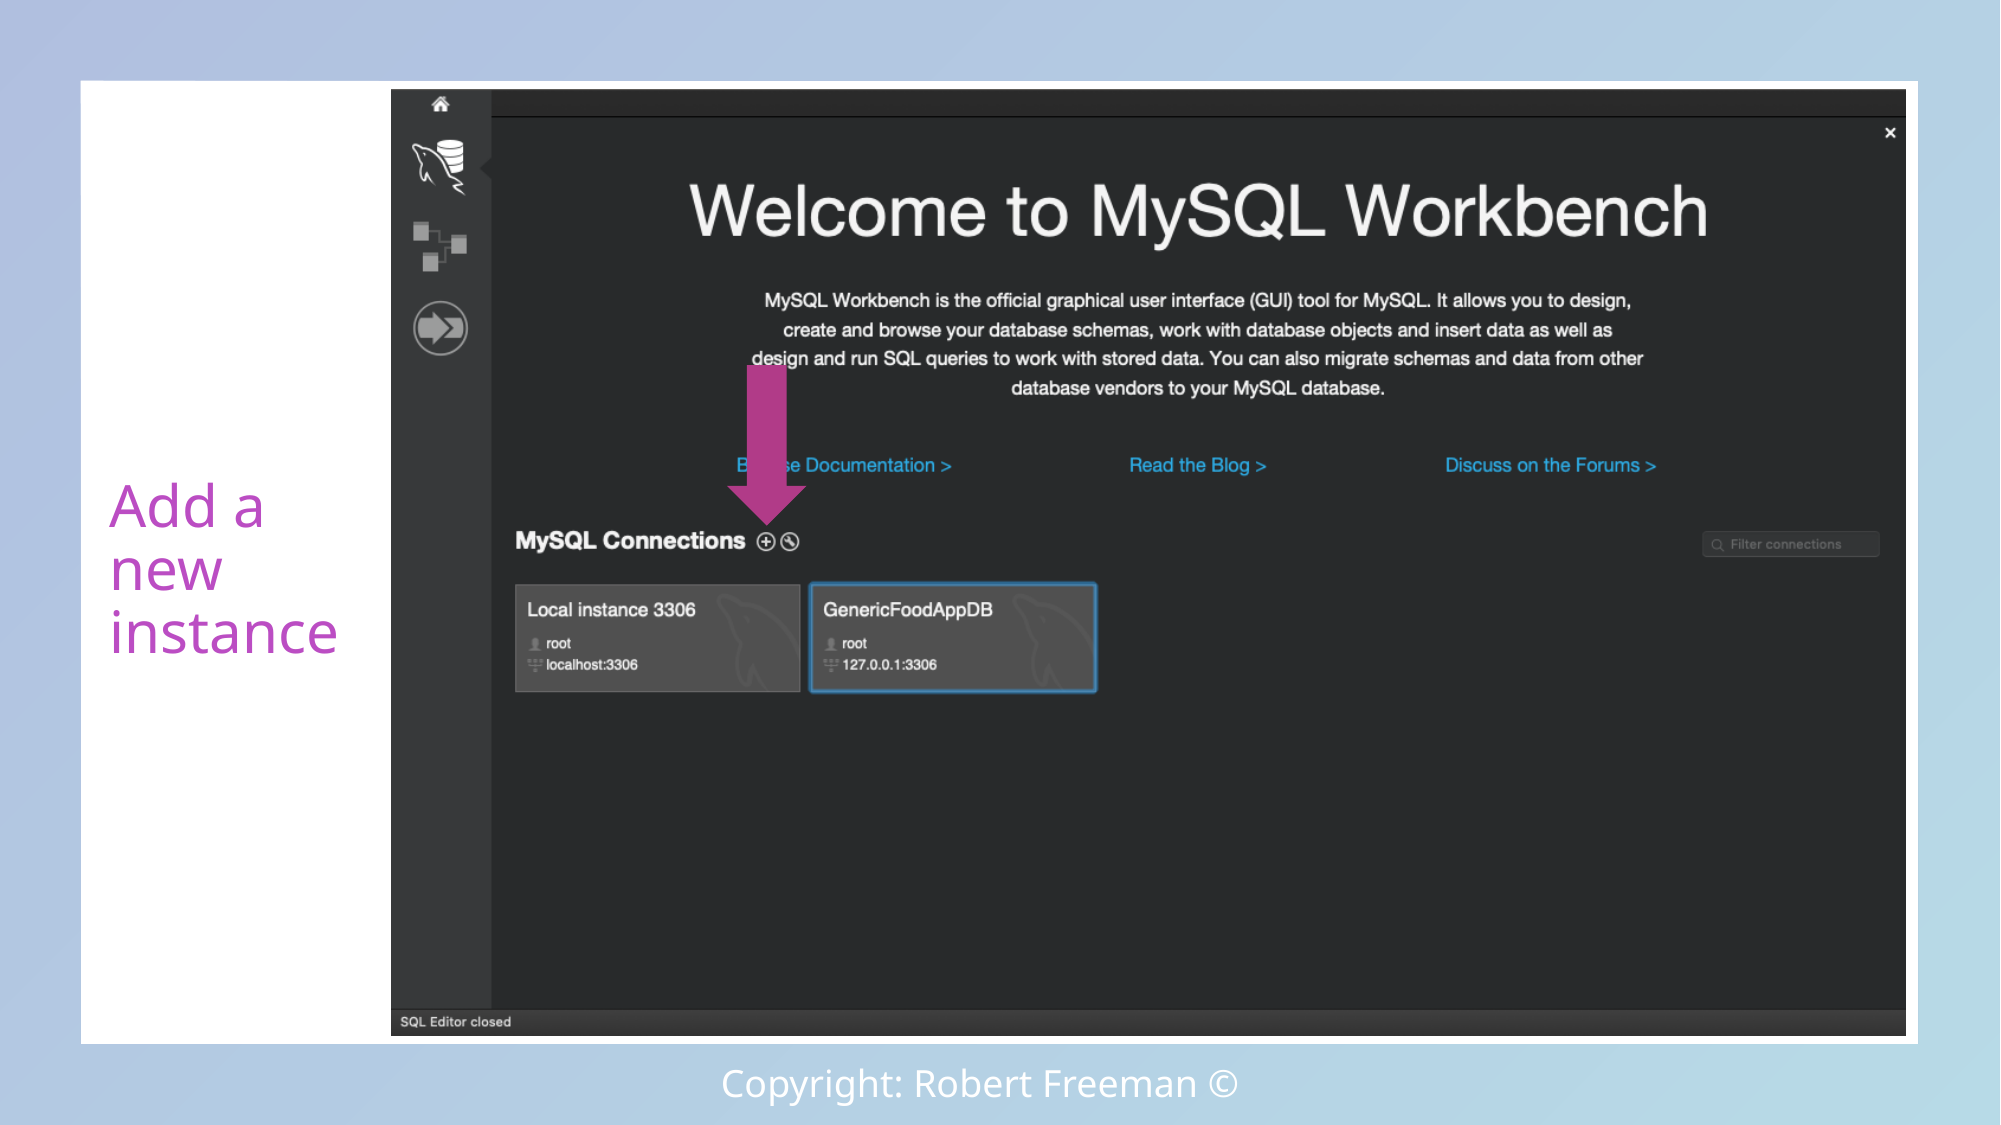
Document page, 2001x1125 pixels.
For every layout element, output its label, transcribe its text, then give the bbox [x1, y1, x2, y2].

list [391, 89, 1906, 1036]
text_box Add a new instance [94, 142, 373, 1002]
text_box Copyright: Robert Freeman © [706, 1053, 1294, 1113]
